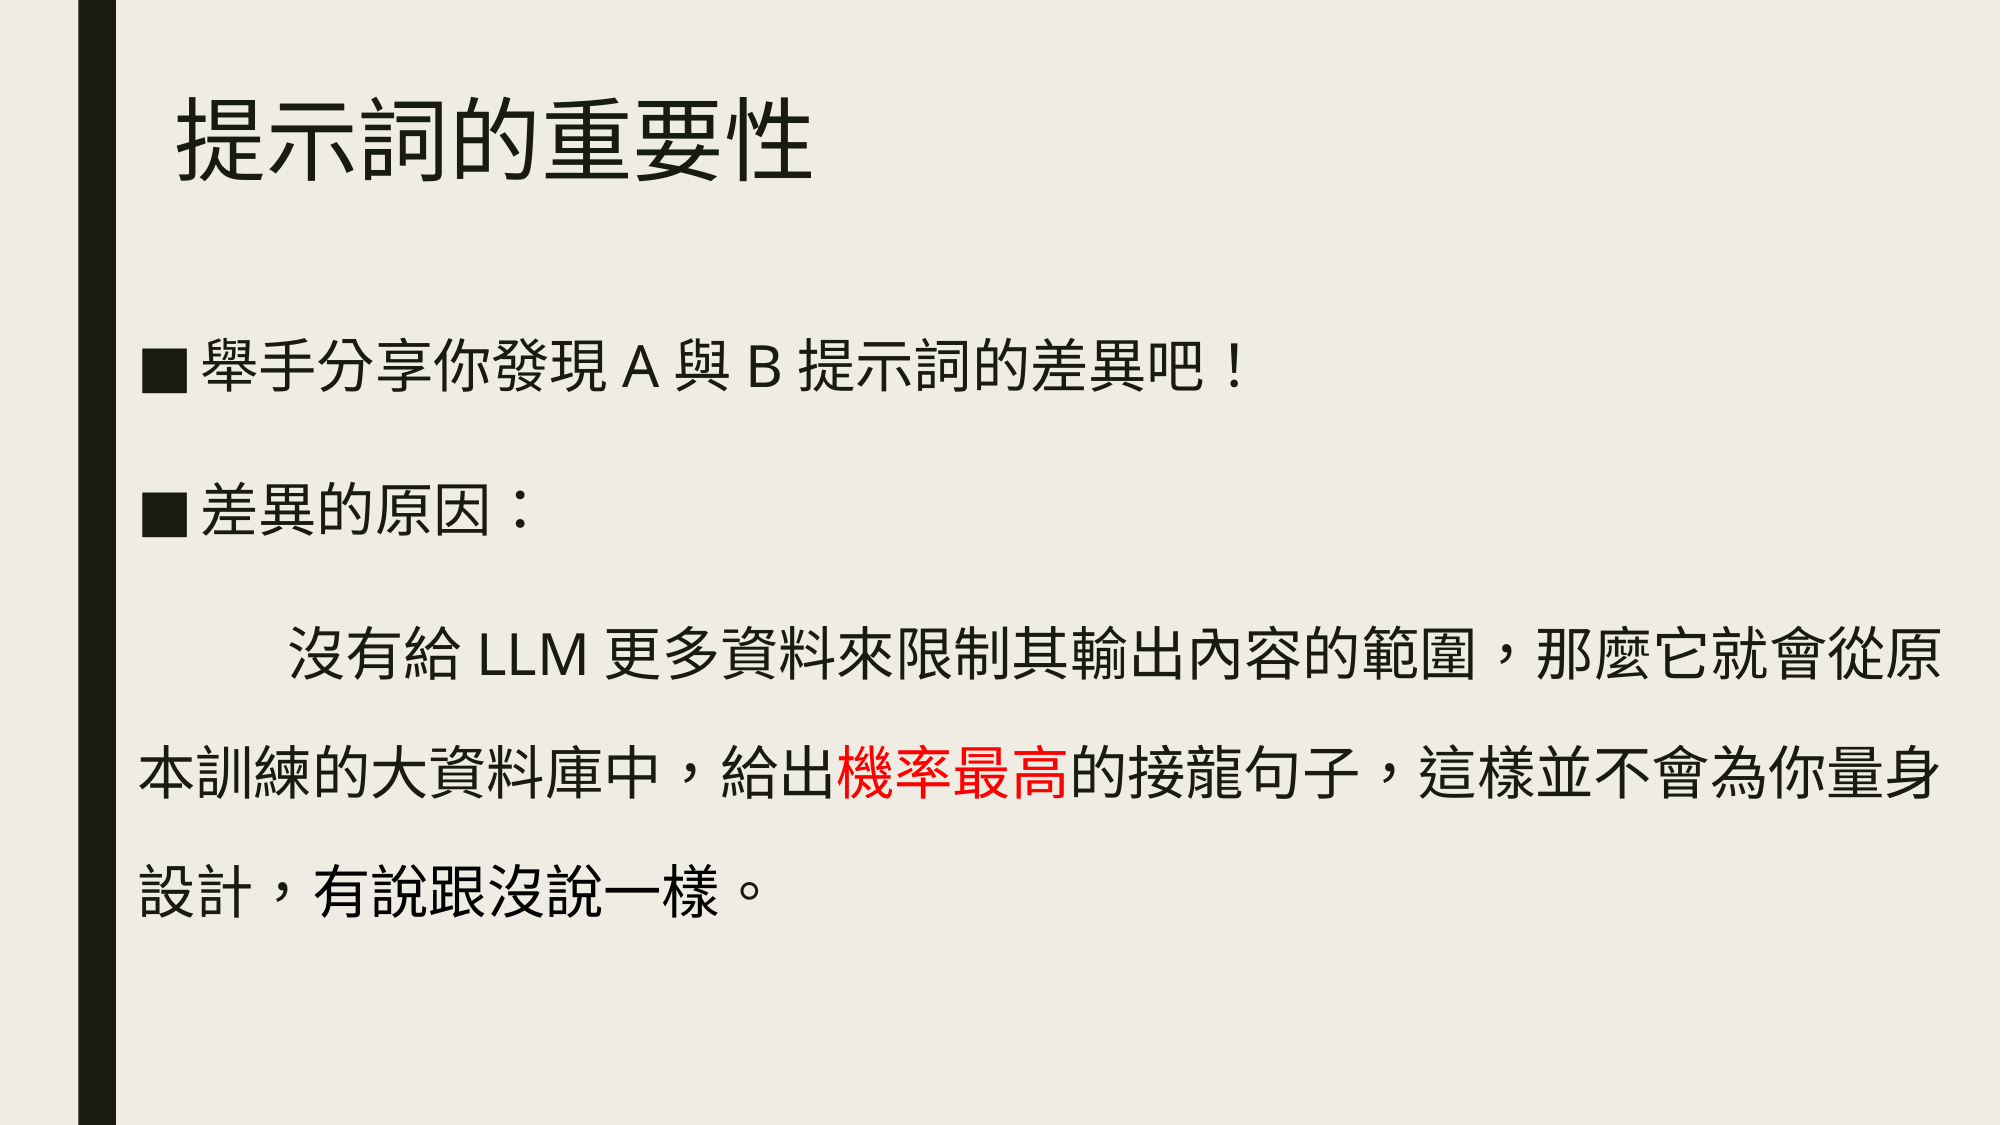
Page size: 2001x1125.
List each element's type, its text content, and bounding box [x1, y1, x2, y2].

title 提示詞的重要性 [159, 88, 1735, 272]
list 舉手分享你發現A與B提示詞的差異吧！ 差異的原因： 沒有給LLM更多資料來限制其輸出內容的範圍，那麼它就會從原本訓練的大資料庫中，給出機率最高的接龍句子，這樣並不會為你量身設計，有說跟沒說一樣。 [122, 272, 1990, 1125]
